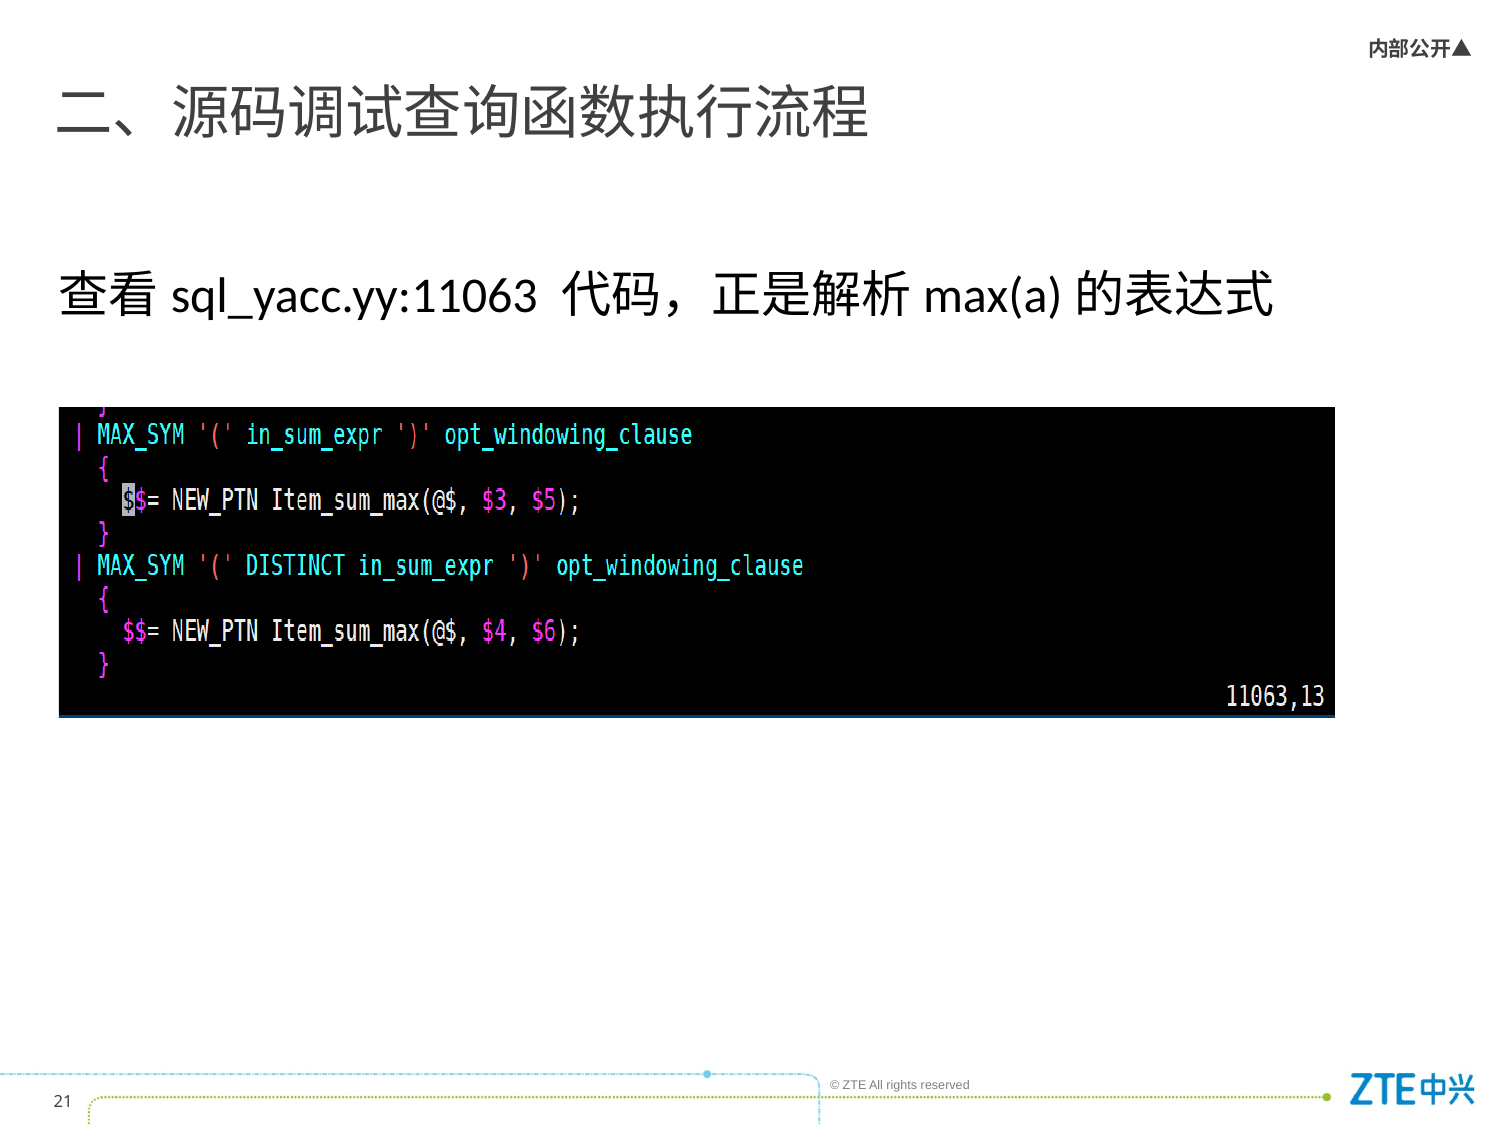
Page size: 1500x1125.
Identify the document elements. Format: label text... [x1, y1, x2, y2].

picture [0, 281, 1500, 1125]
list 查看sql_yacc.yy:11063 代码，正是解析max(a)的表达式 [58, 262, 1453, 961]
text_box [58, 407, 1336, 718]
title 二、源码调试查询函数执行流程 [54, 74, 1453, 233]
